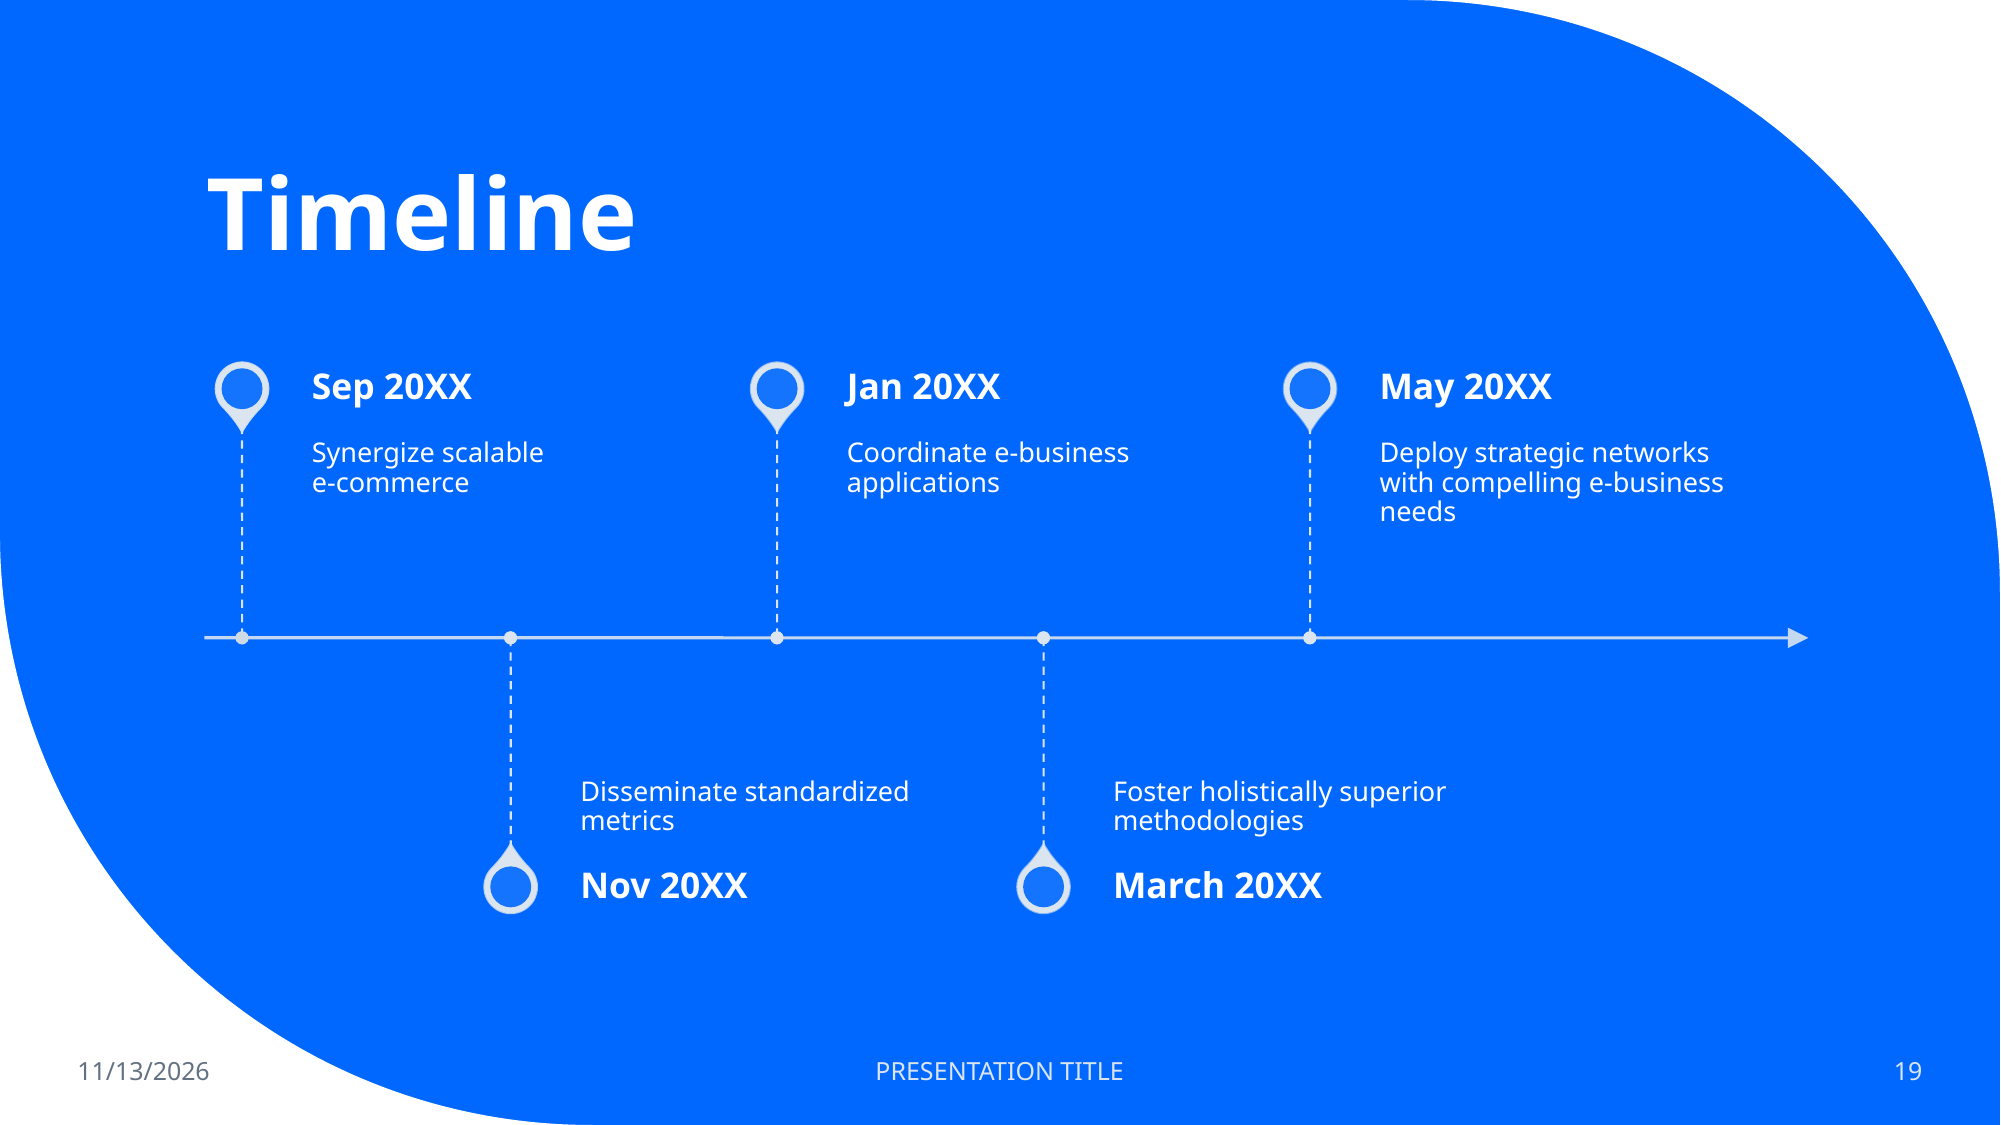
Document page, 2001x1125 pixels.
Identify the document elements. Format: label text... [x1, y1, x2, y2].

slide_number 19 [1665, 1042, 1938, 1103]
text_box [204, 279, 1809, 996]
title Timeline [191, 62, 1796, 280]
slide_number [62, 1042, 342, 1103]
footer PRESENTATION TITLE [662, 1042, 1338, 1103]
